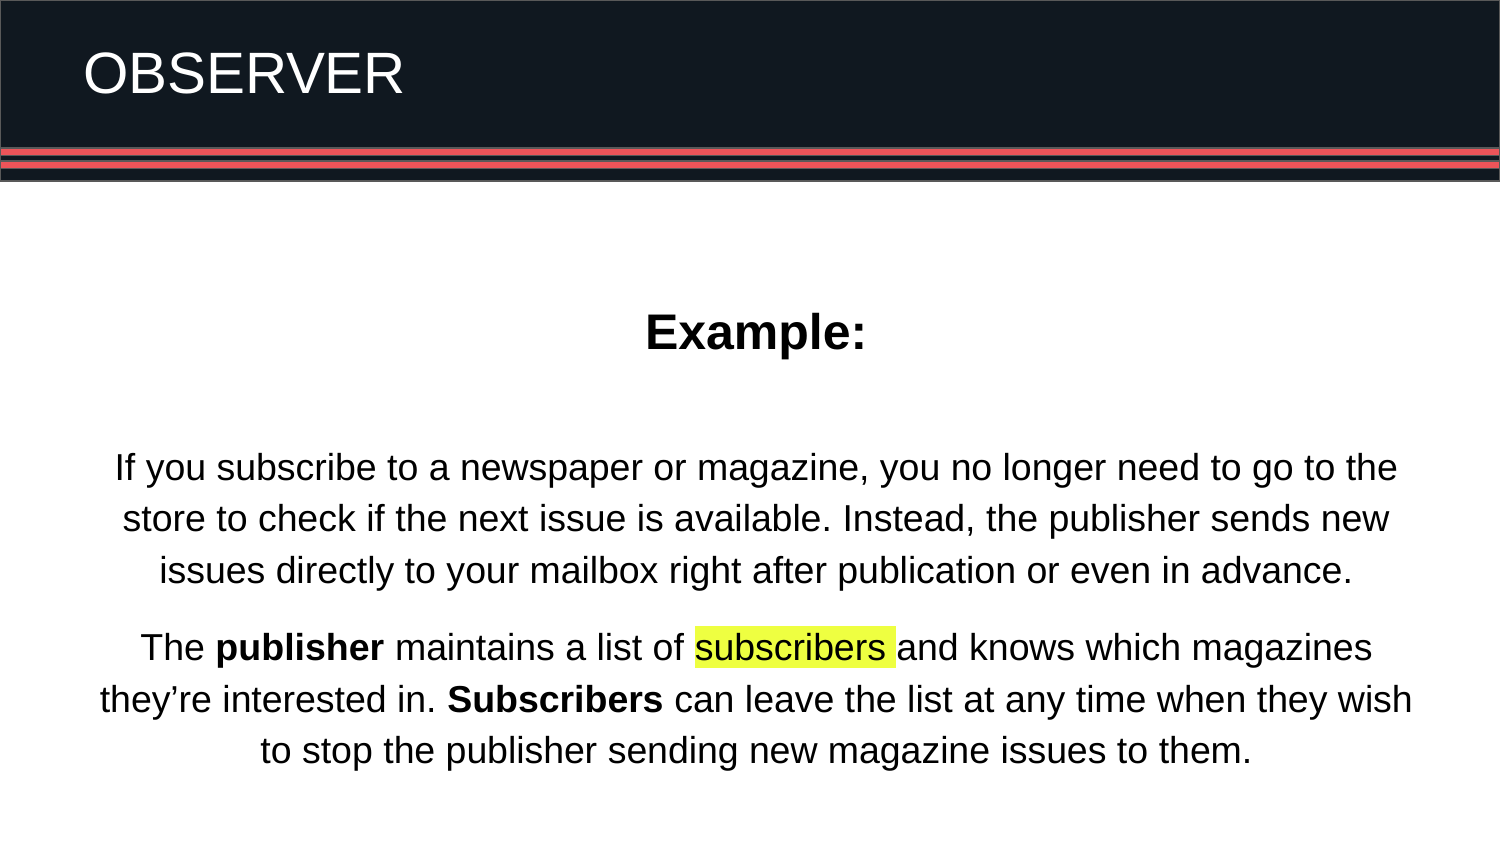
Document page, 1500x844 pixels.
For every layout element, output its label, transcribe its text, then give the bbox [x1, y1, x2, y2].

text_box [0, 0, 1500, 182]
list Example: If you subscribe to a newspaper or magazine, you no longer need to go to the store to check if the next issue is available. Instead, the publisher sends new issues directly to your mailbox right after publication or even in advance. The publisher maintains a list of subscribers and knows which magazines they’re interested in. Subscribers can leave the list at any time when they wish to stop the publisher sending new magazine issues to them. [61, 282, 1451, 514]
